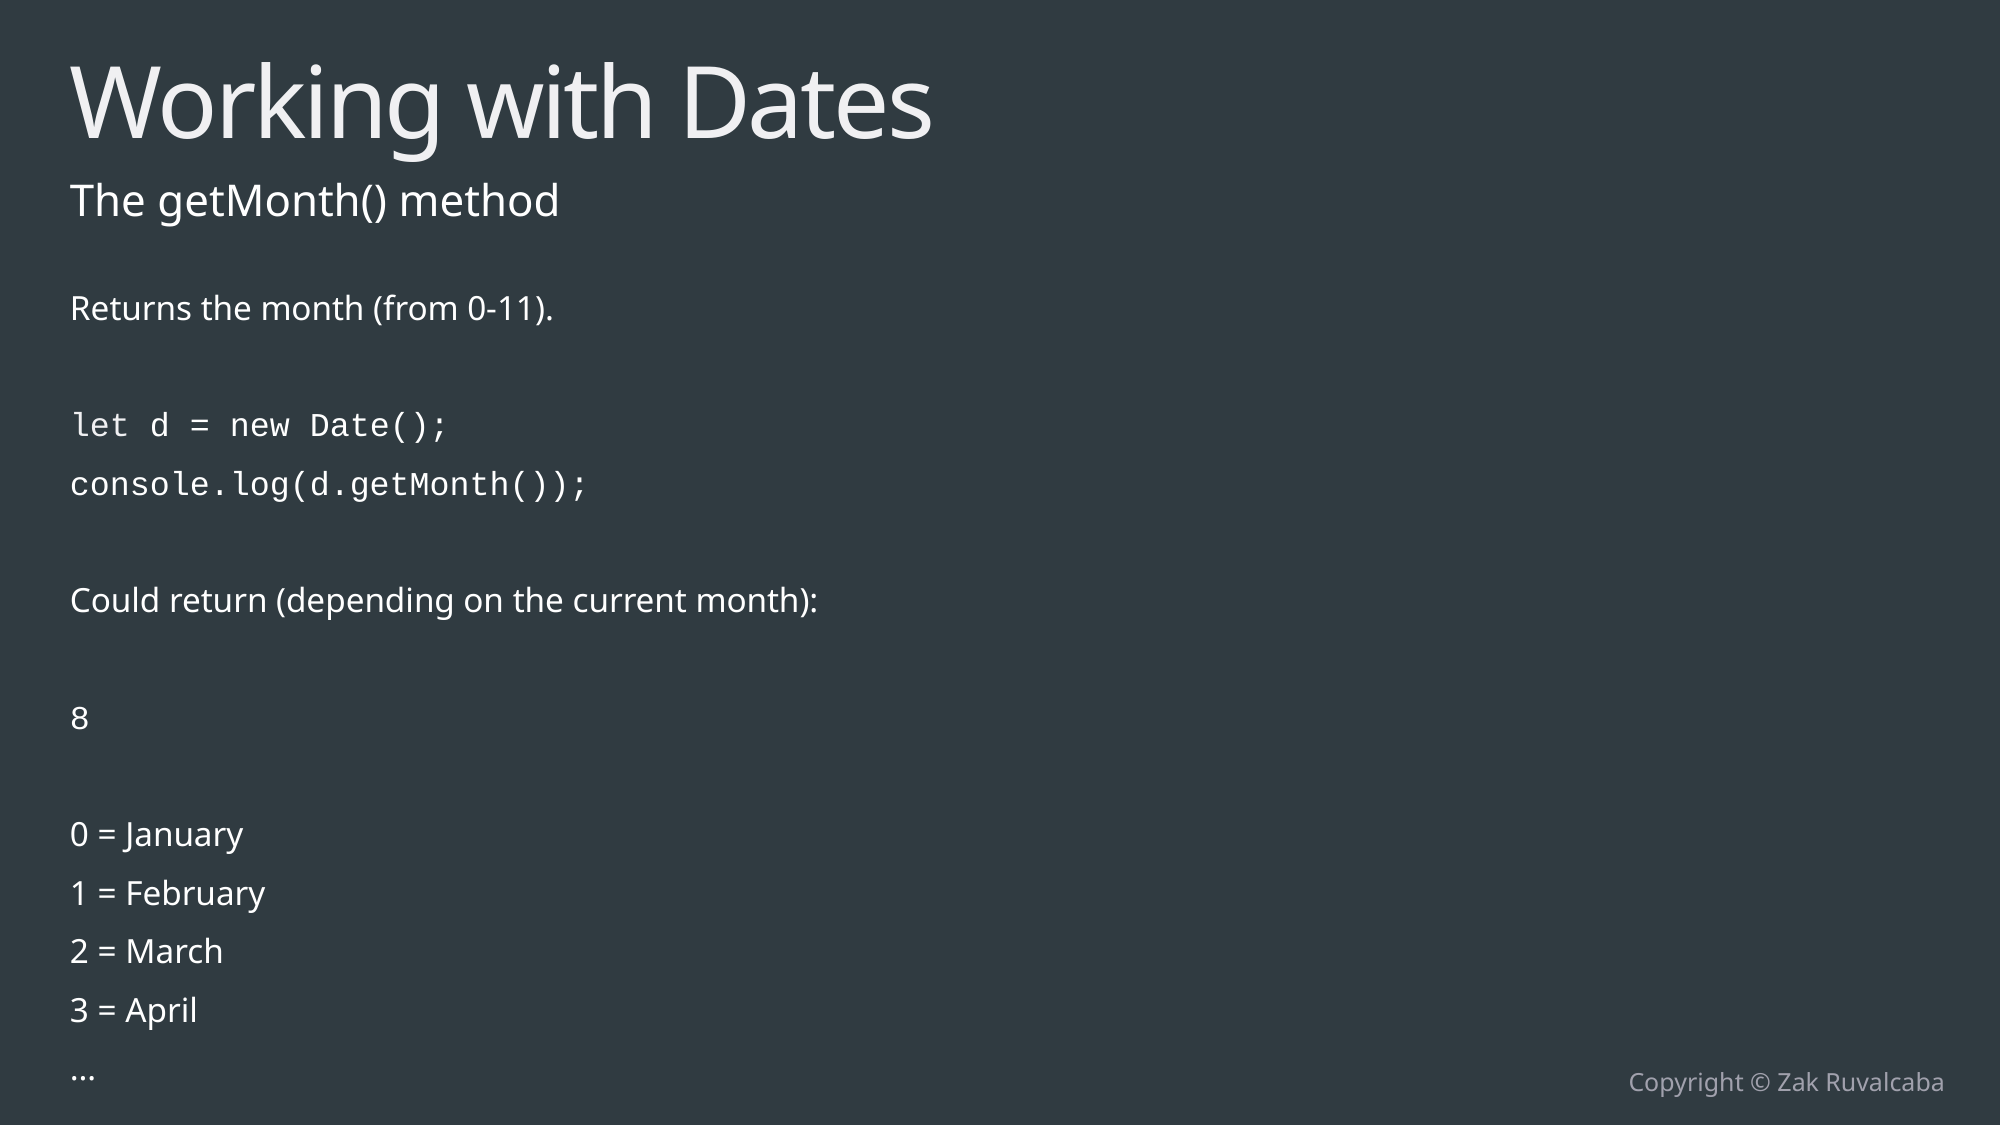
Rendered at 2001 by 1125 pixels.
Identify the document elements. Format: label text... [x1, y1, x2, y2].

title Working with Dates [55, 30, 1819, 149]
list The getMonth() method [55, 149, 1820, 209]
list Returns the month (from 0-11). let d = new Date(); console.log(d.getMonth()); Could return (depending on the current month): 8 0 = January 1 = February 2 = March 3 = April … [55, 267, 1707, 1035]
